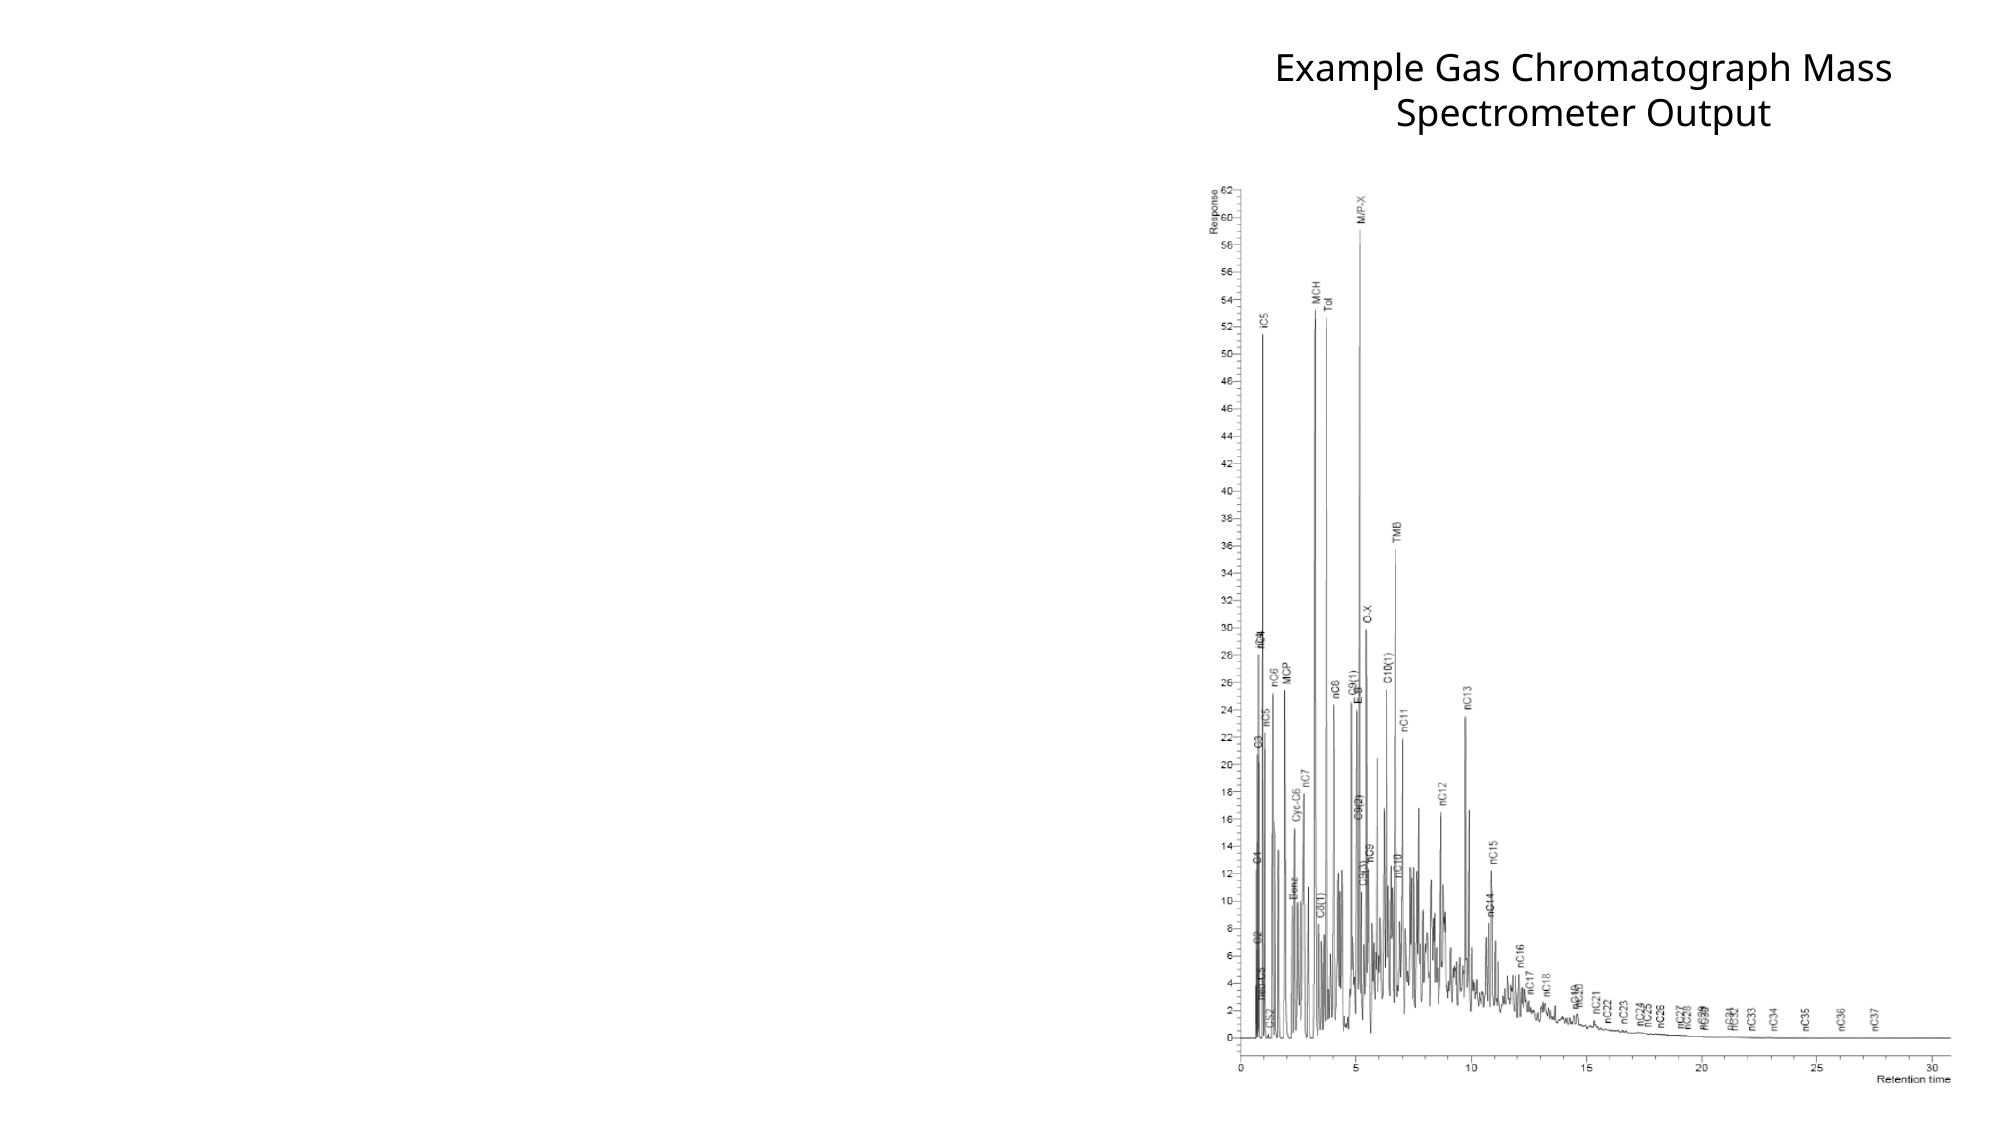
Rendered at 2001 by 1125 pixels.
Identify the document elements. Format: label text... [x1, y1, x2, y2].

picture [1188, 169, 1980, 1089]
text_box Example Gas Chromatograph Mass Spectrometer Output [1234, 36, 1934, 142]
